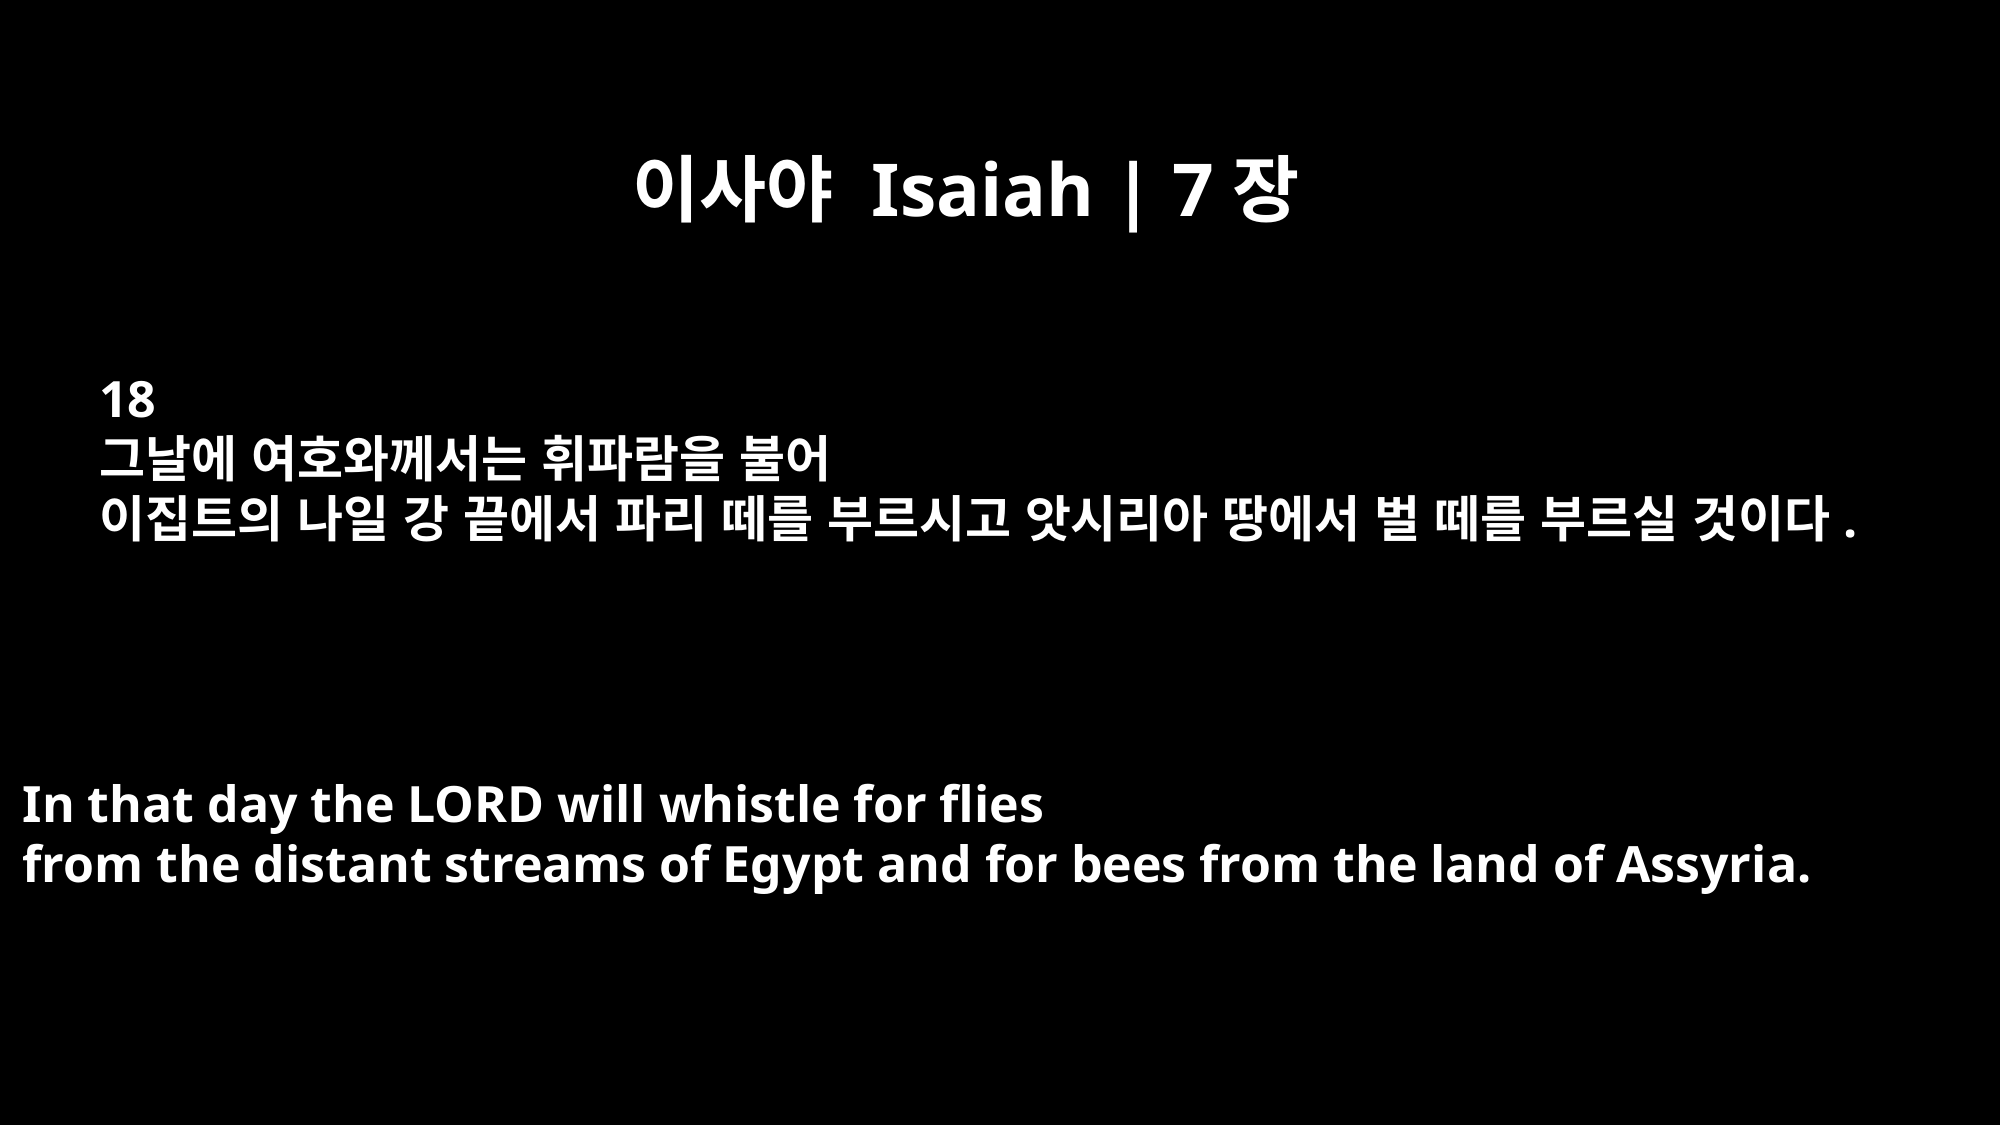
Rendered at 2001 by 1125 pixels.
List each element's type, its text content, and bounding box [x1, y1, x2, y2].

text_box 18 그날에 여호와께서는 휘파람을 불어 이집트의 나일 강 끝에서 파리 떼를 부르시고 앗시리아 땅에서 벌 떼를 부르실 것이다. [84, 359, 1873, 555]
text_box In that day the LORD will whistle for flies from the distant streams of Egypt and for bees from the land of Assyria. [7, 764, 1827, 900]
text_box 이사야 Isaiah | 7장 [617, 136, 1315, 239]
